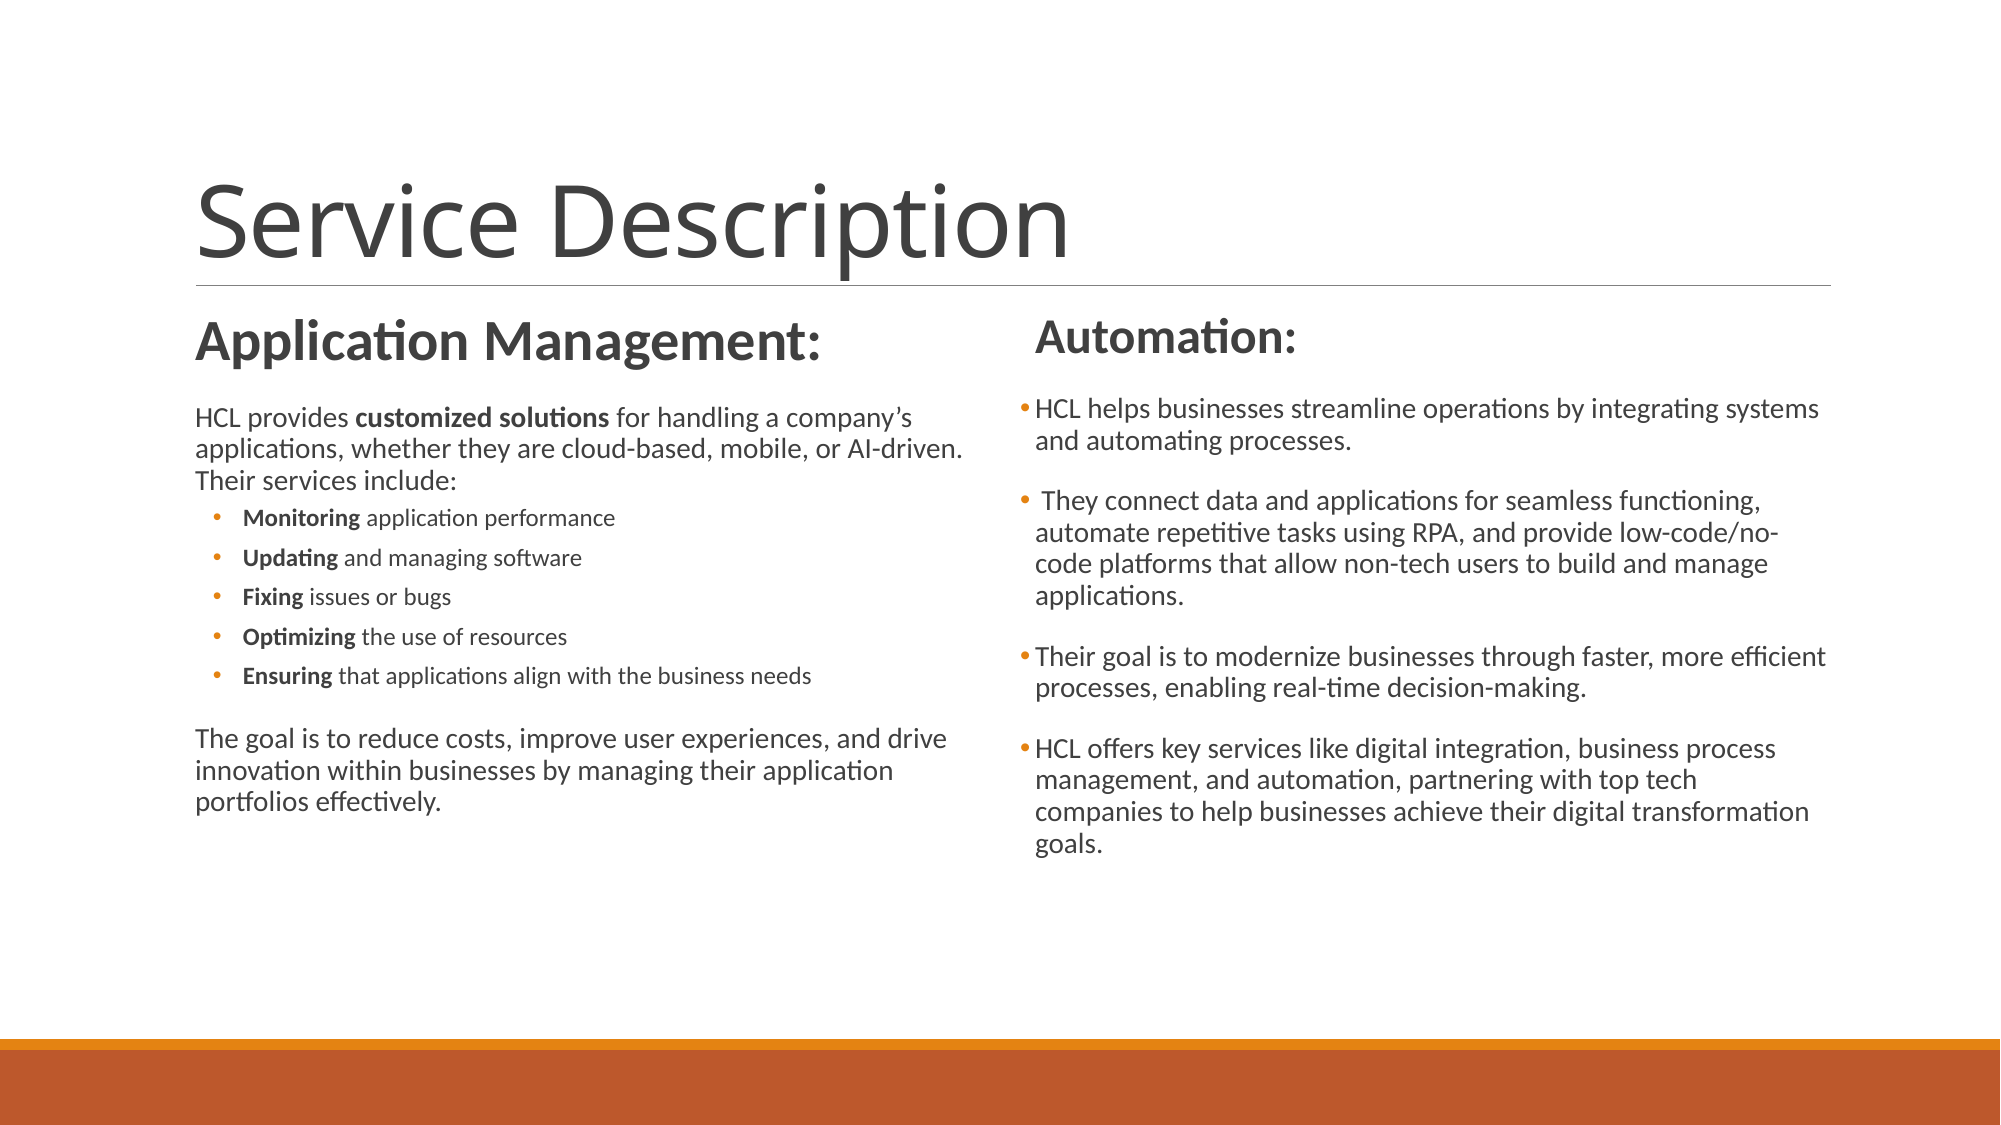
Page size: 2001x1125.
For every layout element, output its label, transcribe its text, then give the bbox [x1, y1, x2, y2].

list Automation: HCL helps businesses streamline operations by integrating systems and automating processes. They connect data and applications for seamless functioning, automate repetitive tasks using RPA, and provide low-code/no-code platforms that allow non-tech users to build and manage applications. Their goal is to modernize businesses through faster, more efficient processes, enabling real-time decision-making. HCL offers key services like digital integration, business process management, and automation, partnering with top tech companies to help businesses achieve their digital transformation goals. [1020, 302, 1830, 963]
title Service Description [180, 47, 1830, 285]
list Application Management: HCL provides customized solutions for handling a company’s applications, whether they are cloud-based, mobile, or AI-driven. Their services include: Monitoring application performance Updating and managing software Fixing issues or bugs Optimizing the use of resources Ensuring that applications align with the business needs The goal is to reduce costs, improve user experiences, and drive innovation within businesses by managing their application portfolios effectively. [180, 302, 1004, 976]
